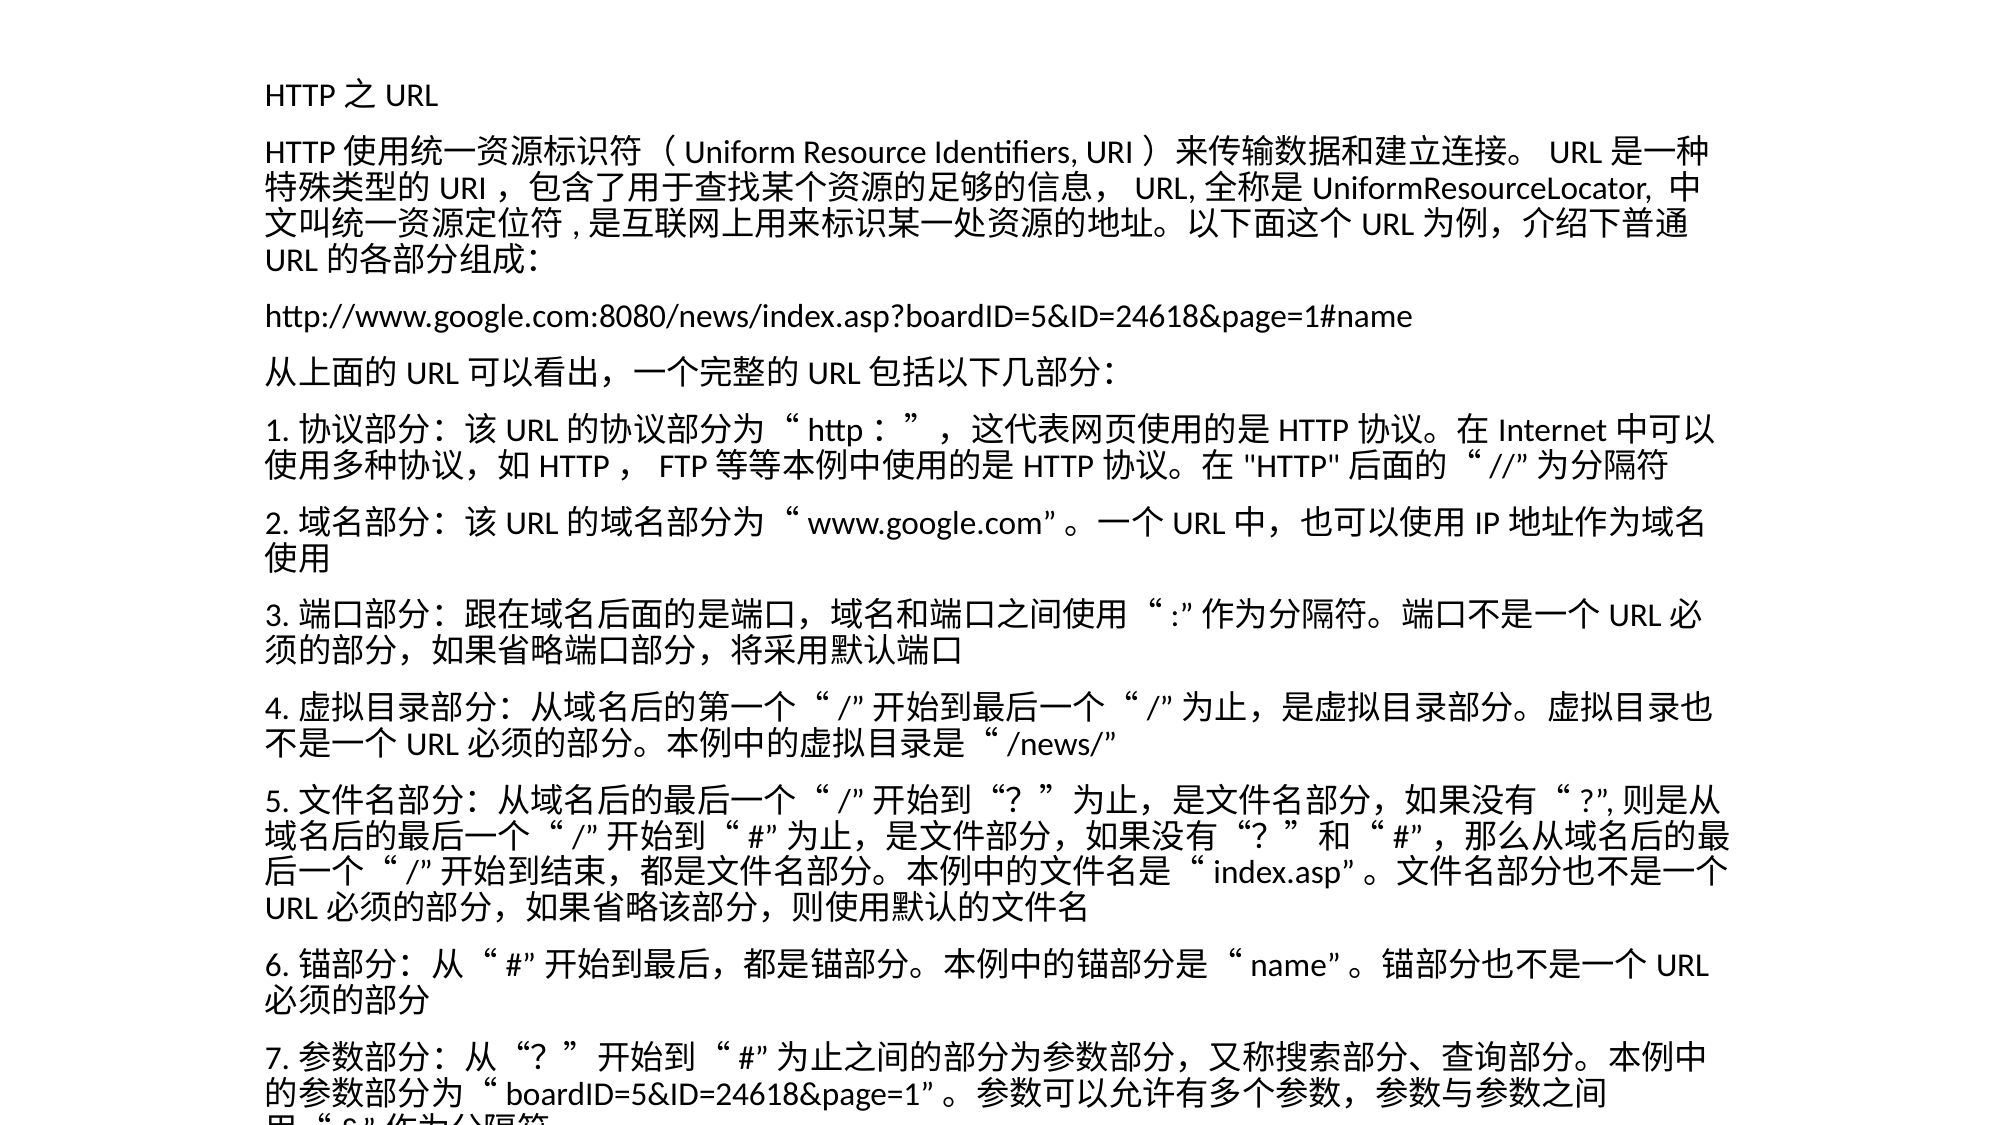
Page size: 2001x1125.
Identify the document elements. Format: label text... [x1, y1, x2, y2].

subtitle HTTP之URL HTTP使用统一资源标识符（Uniform Resource Identifiers, URI）来传输数据和建立连接。URL是一种特殊类型的URI，包含了用于查找某个资源的足够的信息，URL,全称是UniformResourceLocator, 中文叫统一资源定位符,是互联网上用来标识某一处资源的地址。以下面这个URL为例，介绍下普通URL的各部分组成： http://www.google.com:8080/news/index.asp?boardID=5&ID=24618&page=1#name 从上面的URL可以看出，一个完整的URL包括以下几部分： 1.协议部分：该URL的协议部分为“http：”，这代表网页使用的是HTTP协议。在Internet中可以使用多种协议，如HTTP，FTP等等本例中使用的是HTTP协议。在"HTTP"后面的“//”为分隔符 2.域名部分：该URL的域名部分为“www.google.com”。一个URL中，也可以使用IP地址作为域名使用 3.端口部分：跟在域名后面的是端口，域名和端口之间使用“:”作为分隔符。端口不是一个URL必须的部分，如果省略端口部分，将采用默认端口 4.虚拟目录部分：从域名后的第一个“/”开始到最后一个“/”为止，是虚拟目录部分。虚拟目录也不是一个URL必须的部分。本例中的虚拟目录是“/news/” 5.文件名部分：从域名后的最后一个“/”开始到“？”为止，是文件名部分，如果没有“?”,则是从域名后的最后一个“/”开始到“#”为止，是文件部分，如果没有“？”和“#”，那么从域名后的最后一个“/”开始到结束，都是文件名部分。本例中的文件名是“index.asp”。文件名部分也不是一个URL必须的部分，如果省略该部分，则使用默认的文件名 6.锚部分：从“#”开始到最后，都是锚部分。本例中的锚部分是“name”。锚部分也不是一个URL必须的部分 7.参数部分：从“？”开始到“#”为止之间的部分为参数部分，又称搜索部分、查询部分。本例中的参数部分为“boardID=5&ID=24618&page=1”。参数可以允许有多个参数，参数与参数之间用“&”作为分隔符。 [249, 70, 1750, 1077]
